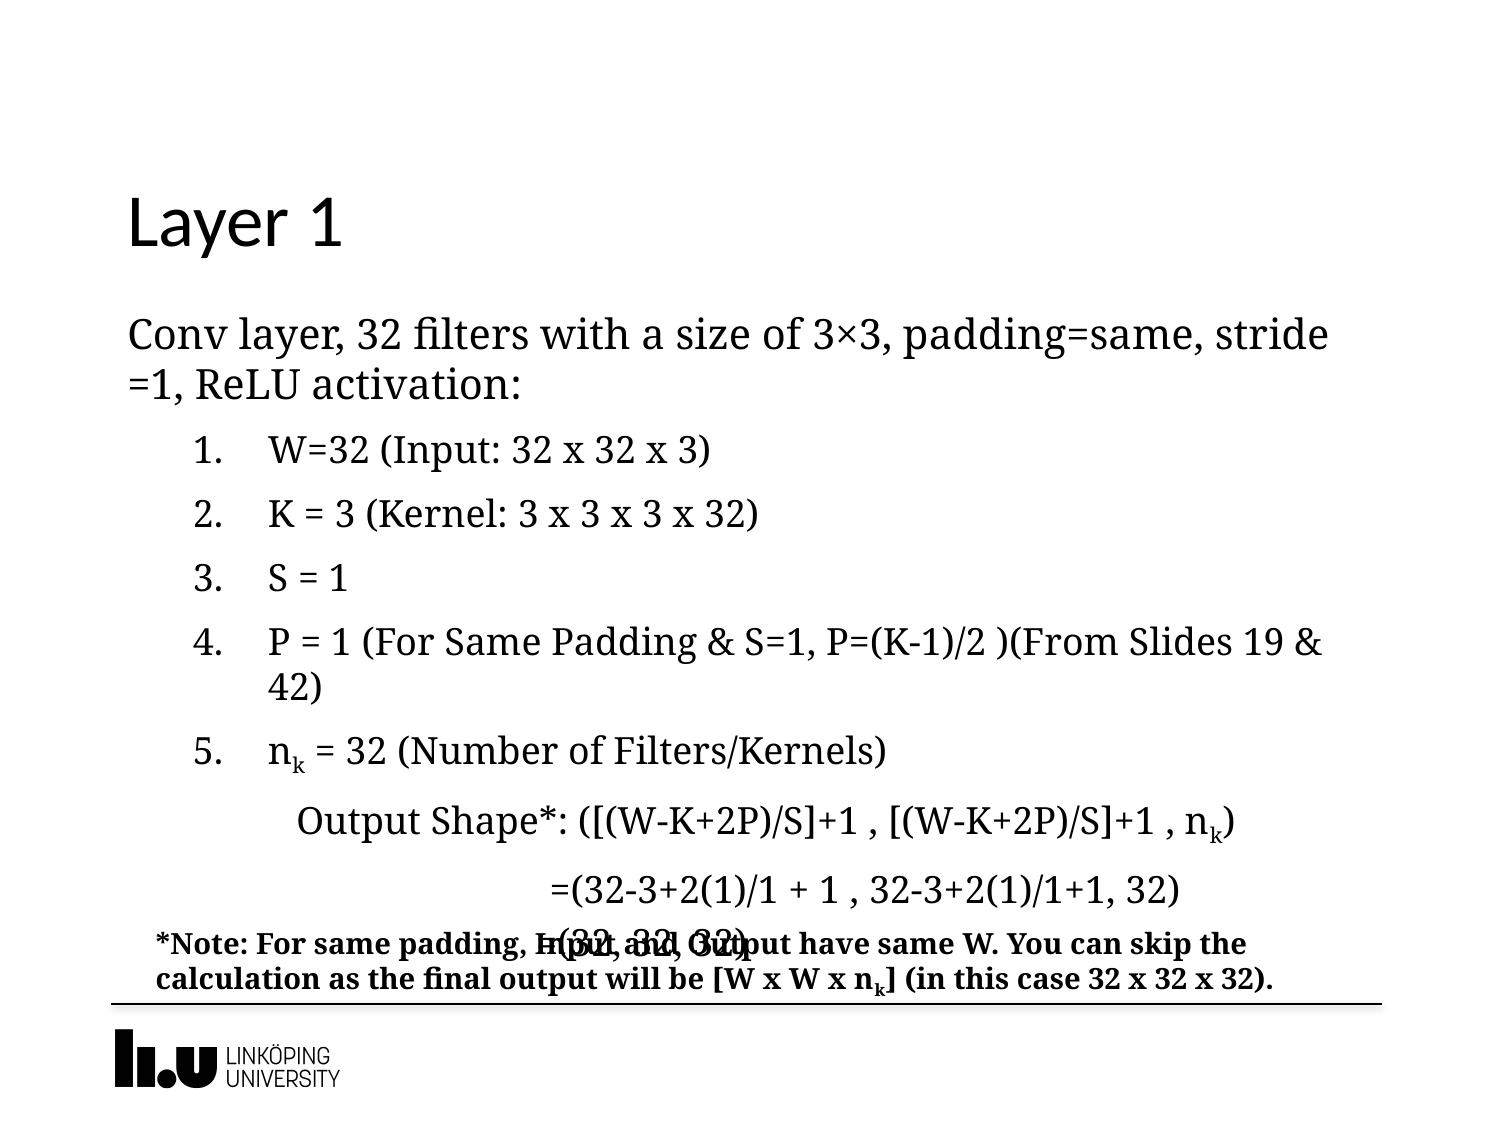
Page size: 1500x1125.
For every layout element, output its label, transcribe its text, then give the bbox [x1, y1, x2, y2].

title Layer 1 [112, 163, 1382, 300]
list Conv layer, 32 filters with a size of 3×3, padding=same, stride =1, ReLU activation: W=32 (Input: 32 x 32 x 3) K = 3 (Kernel: 3 x 3 x 3 x 32) S = 1 P = 1 (For Same Padding & S=1, P=(K-1)/2 )(From Slides 19 & 42) nk = 32 (Number of Filters/Kernels) Output Shape*: ([(W-K+2P)/S]+1 , [(W-K+2P)/S]+1 , nk) =(32-3+2(1)/1 + 1 , 32-3+2(1)/1+1, 32) =(32, 32, 32) [112, 300, 1382, 968]
picture [112, 1026, 344, 1091]
text_box *Note: For same padding, Input and Output have same W. You can skip the calculation as the final output will be [W x W x nk] (in this case 32 x 32 x 32). [140, 917, 1388, 1008]
